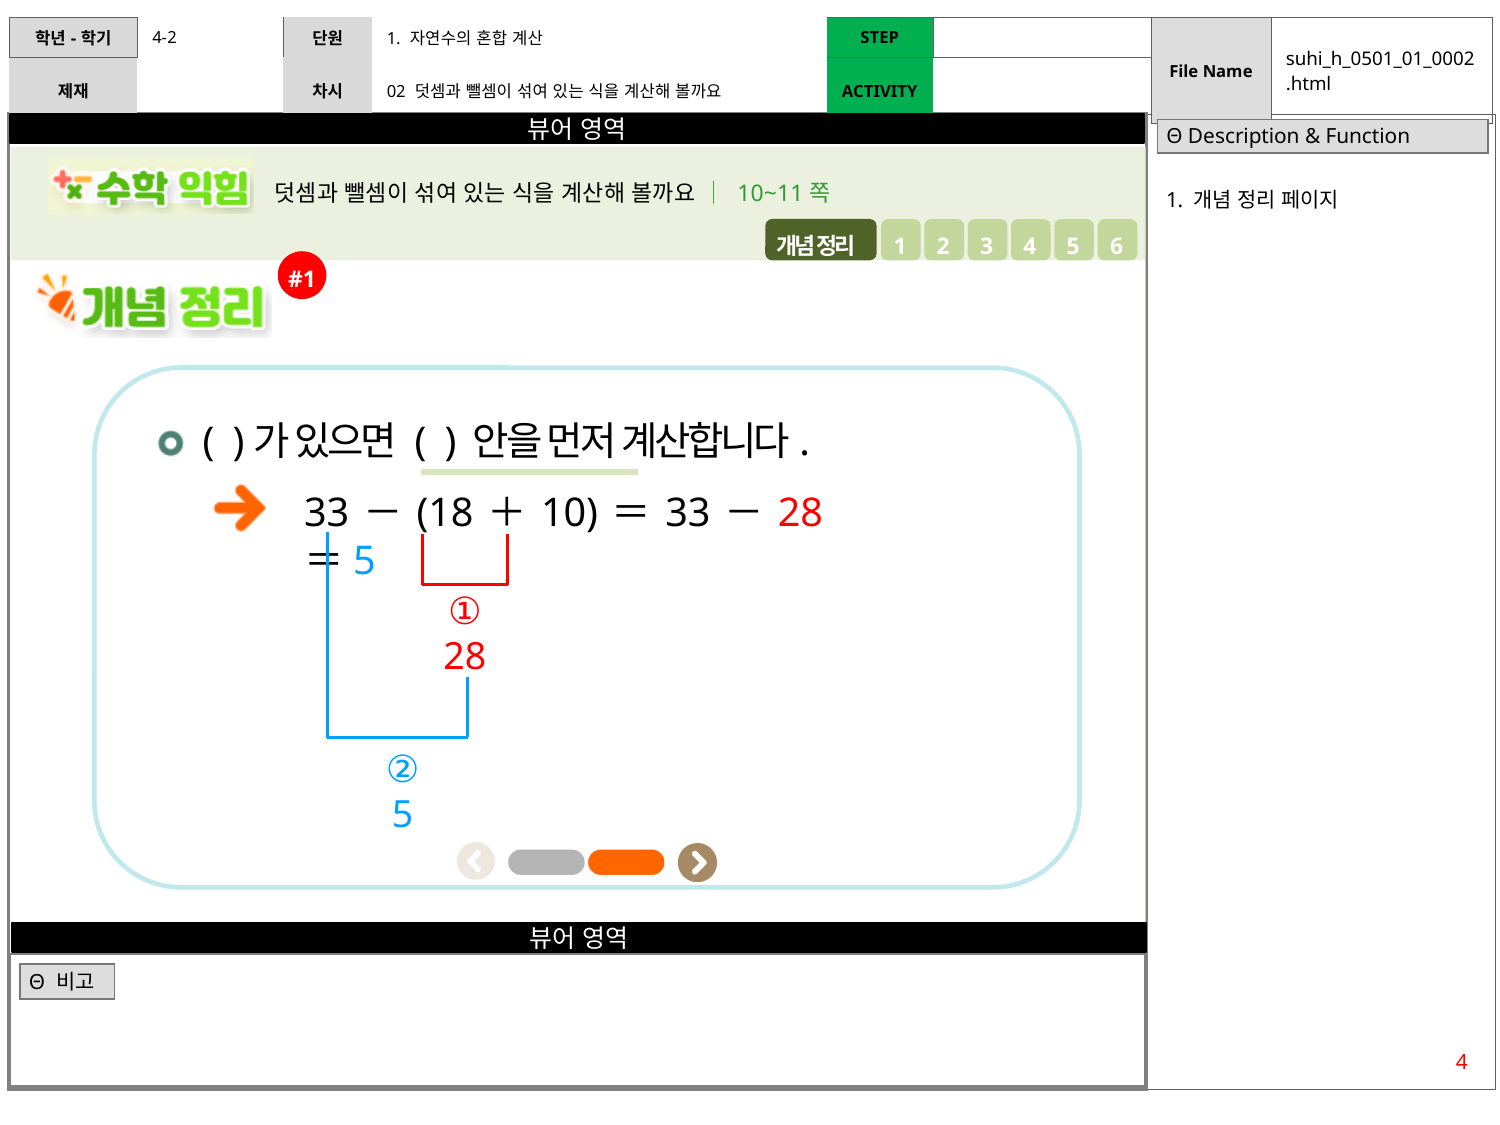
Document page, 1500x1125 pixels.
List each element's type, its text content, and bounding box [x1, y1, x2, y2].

picture [212, 479, 270, 535]
text_box #1 [276, 249, 329, 302]
text_box 33－(18＋10)＝33－28＝5 [289, 479, 847, 590]
text_box ② 5 [371, 746, 435, 843]
text_box [92, 365, 1082, 890]
picture [153, 421, 189, 460]
text_box 1. 개념 정리 페이지 [1151, 179, 1500, 294]
picture [32, 262, 272, 339]
text_box ( )가 있으면 ( ) 안을 먼저 계산합니다. [187, 408, 1028, 472]
text_box ① 28 [428, 579, 502, 583]
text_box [761, 210, 1143, 268]
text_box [455, 839, 718, 883]
table_header Θ Description & Function [1158, 120, 1487, 152]
text_box ① 28 [428, 593, 502, 685]
picture [48, 158, 254, 214]
